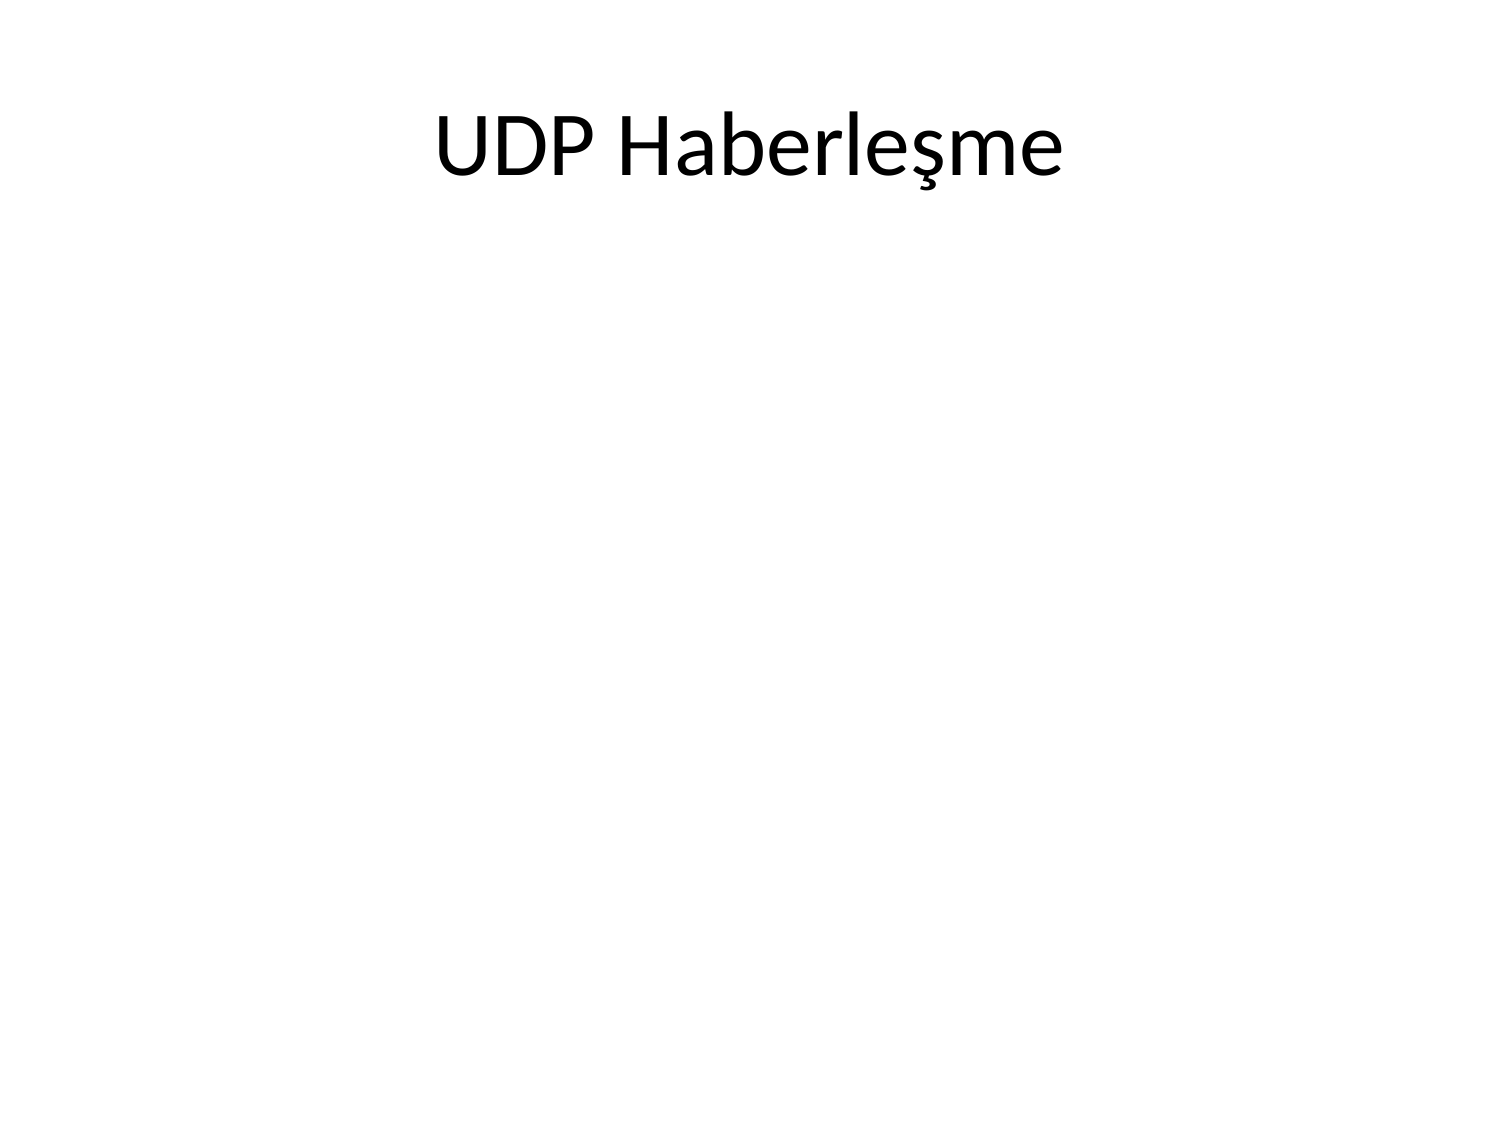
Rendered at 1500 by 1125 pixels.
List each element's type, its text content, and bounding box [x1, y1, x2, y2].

title UDP Haberleşme [75, 45, 1425, 233]
